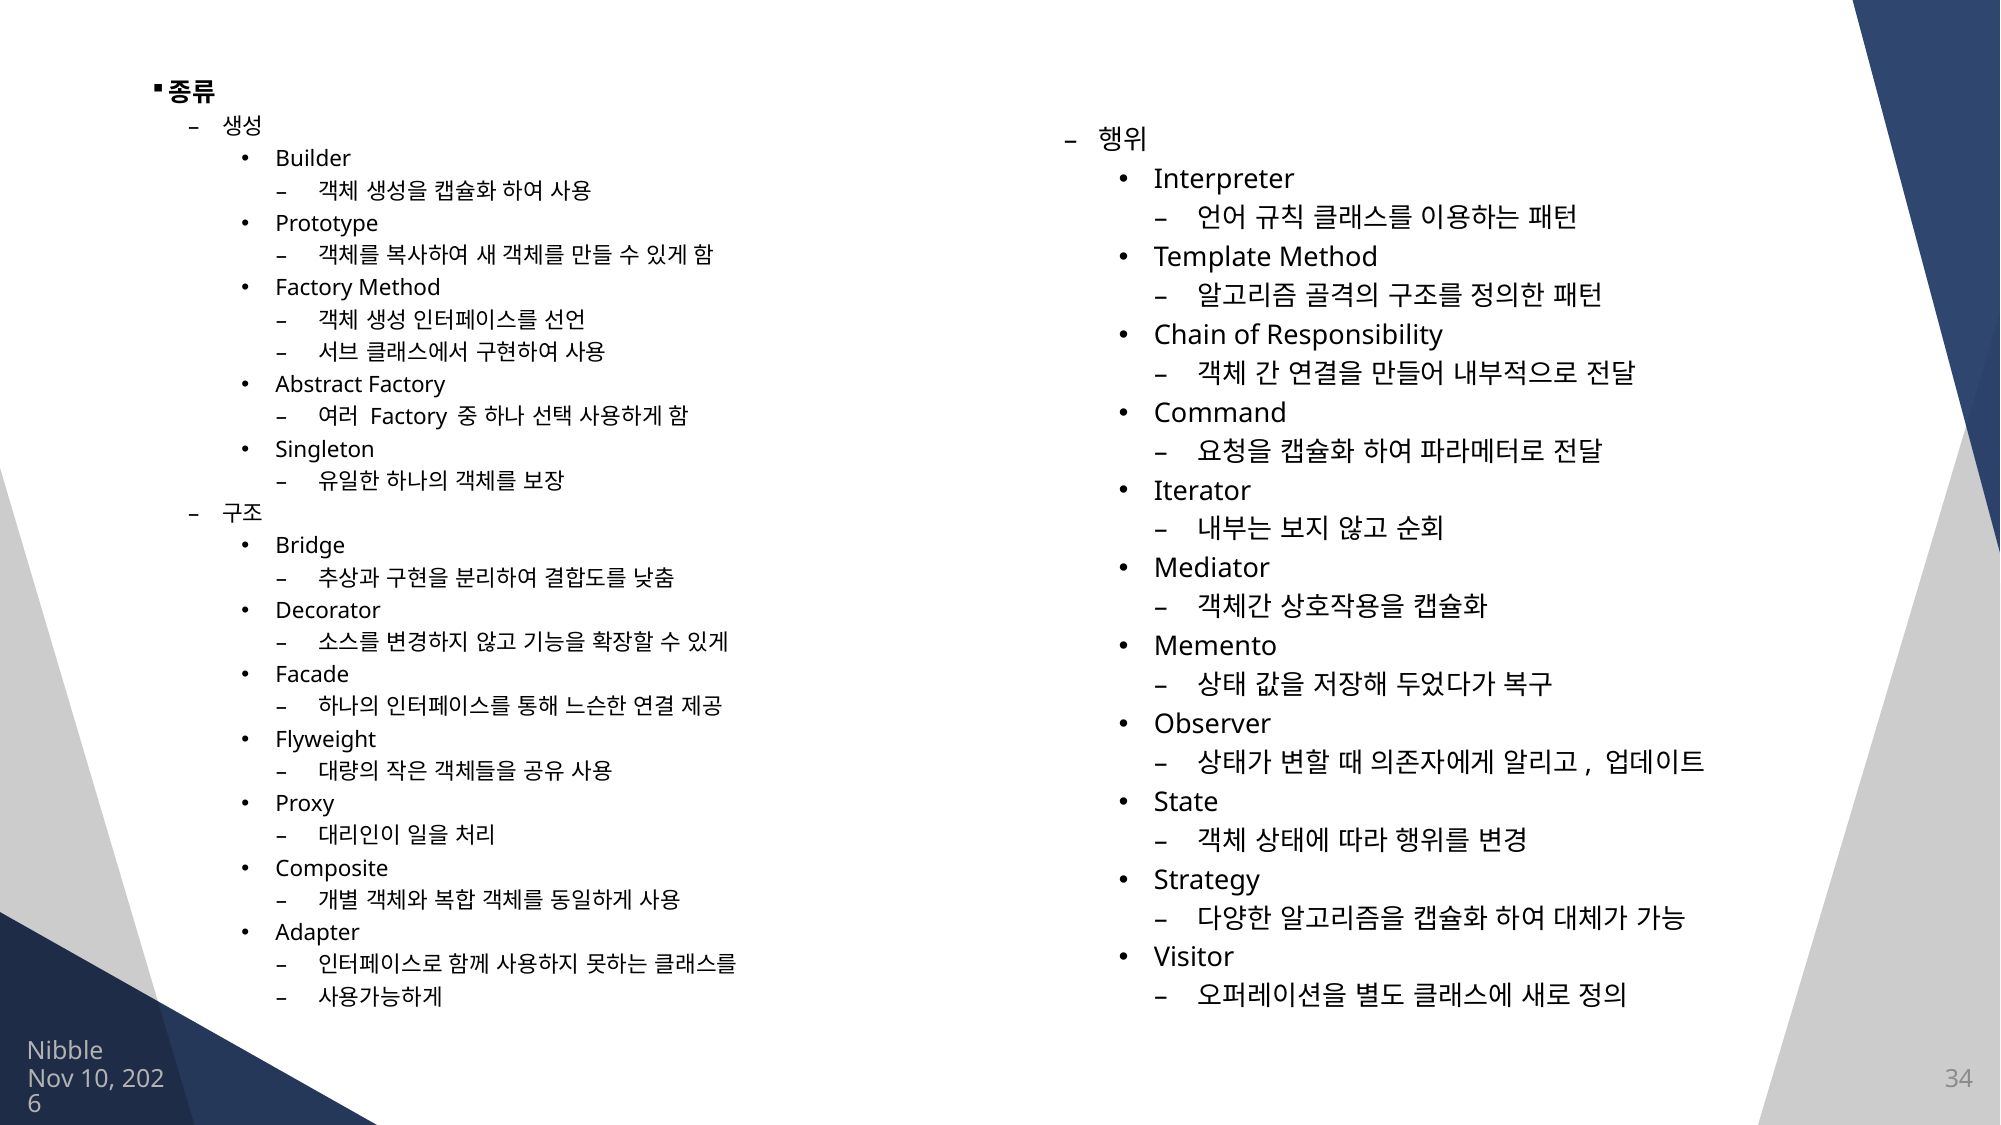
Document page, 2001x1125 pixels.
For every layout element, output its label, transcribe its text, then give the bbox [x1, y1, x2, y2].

list 종류 생성 Builder 객체 생성을 캡슐화 하여 사용 Prototype 객체를 복사하여 새 객체를 만들 수 있게 함 Factory Method 객체 생성 인터페이스를 선언 서브 클래스에서 구현하여 사용 Abstract Factory 여러 Factory 중 하나 선택 사용하게 함 Singleton 유일한 하나의 객체를 보장 구조 Bridge 추상과 구현을 분리하여 결합도를 낮춤 Decorator 소스를 변경하지 않고 기능을 확장할 수 있게 Facade 하나의 인터페이스를 통해 느슨한 연결 제공 Flyweight 대량의 작은 객체들을 공유 사용 Proxy 대리인이 일을 처리 Composite 개별 객체와 복합 객체를 동일하게 사용 Adapter 인터페이스로 함께 사용하지 못하는 클래스를 사용가능하게 [137, 72, 988, 1021]
slide_number 34 [1923, 1050, 1989, 1110]
footer Nibble [11, 1020, 248, 1080]
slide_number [12, 1049, 190, 1110]
list 행위 Interpreter 언어 규칙 클래스를 이용하는 패턴 Template Method 알고리즘 골격의 구조를 정의한 패턴 Chain of Responsibility 객체 간 연결을 만들어 내부적으로 전달 Command 요청을 캡슐화 하여 파라메터로 전달 Iterator 내부는 보지 않고 순회 Mediator 객체간 상호작용을 캡슐화 Memento 상태 값을 저장해 두었다가 복구 Observer 상태가 변할 때 의존자에게 알리고, 업데이트 State 객체 상태에 따라 행위를 변경 Strategy 다양한 알고리즘을 캡슐화 하여 대체가 가능 Visitor 오퍼레이션을 별도 클래스에 새로 정의 [1012, 72, 1863, 1020]
